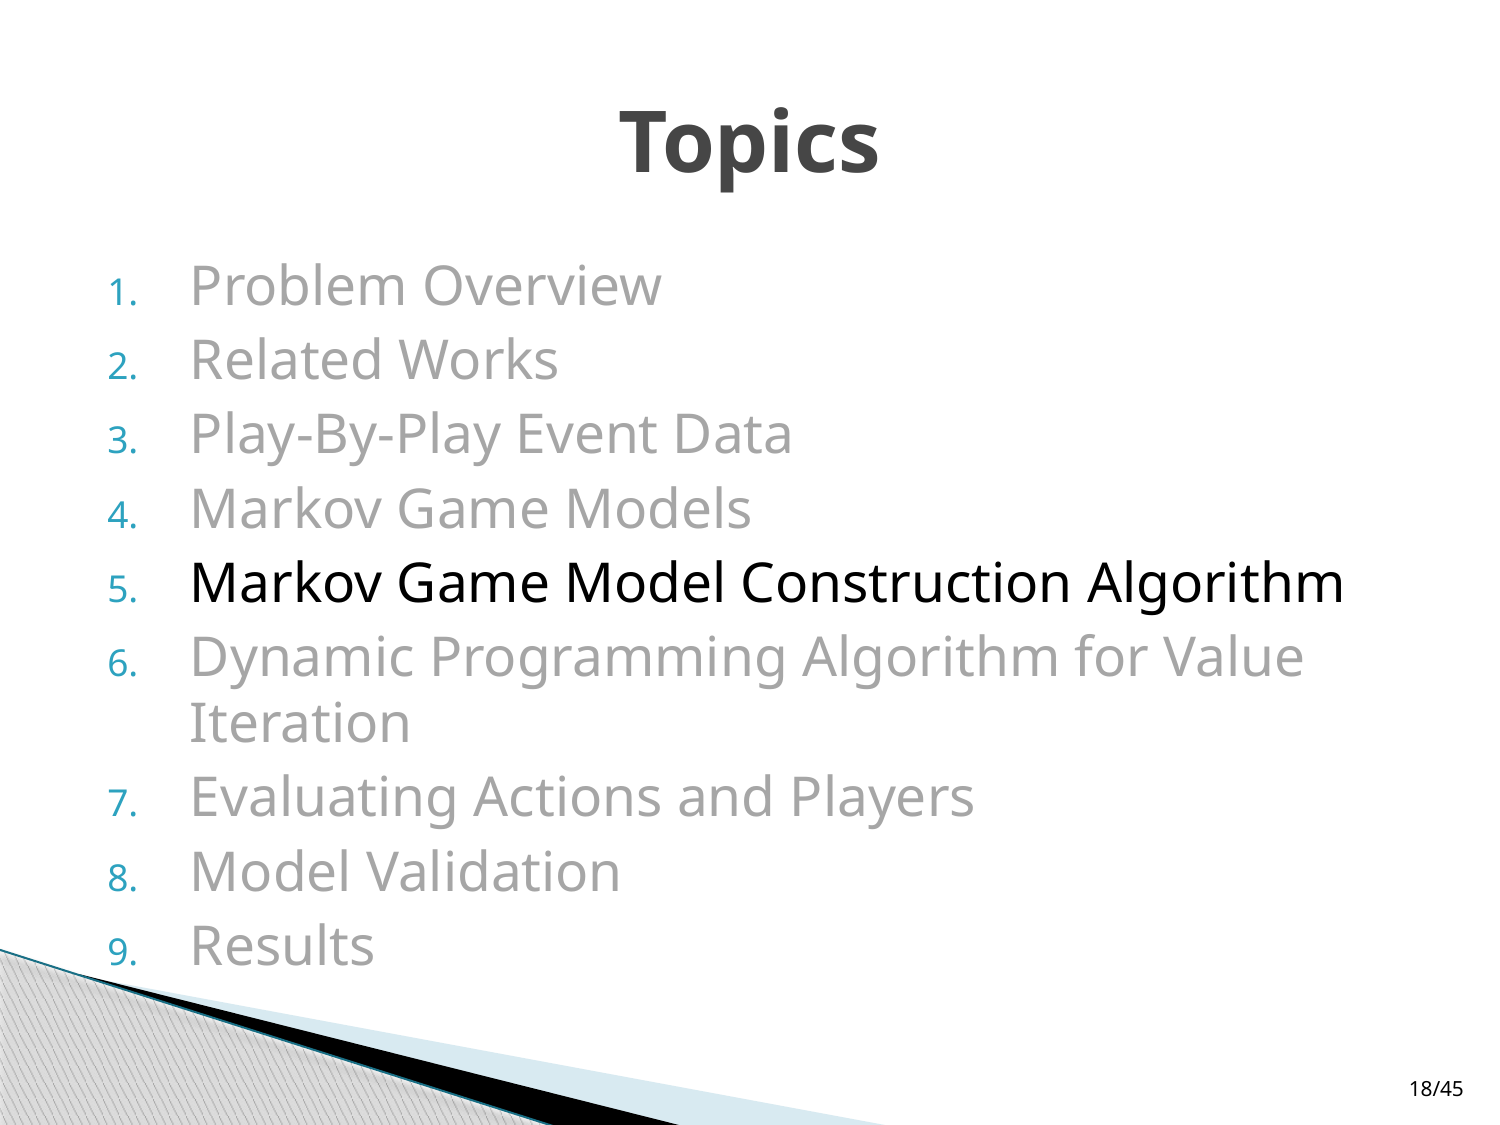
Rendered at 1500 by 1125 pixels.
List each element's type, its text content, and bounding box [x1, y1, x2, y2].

list Problem Overview Related Works Play-By-Play Event Data Markov Game Models Markov Game Model Construction Algorithm Dynamic Programming Algorithm for Value Iteration Evaluating Actions and Players Model Validation Results [75, 243, 1425, 986]
title Topics [75, 45, 1425, 233]
slide_number 18/45 [1376, 1051, 1479, 1112]
